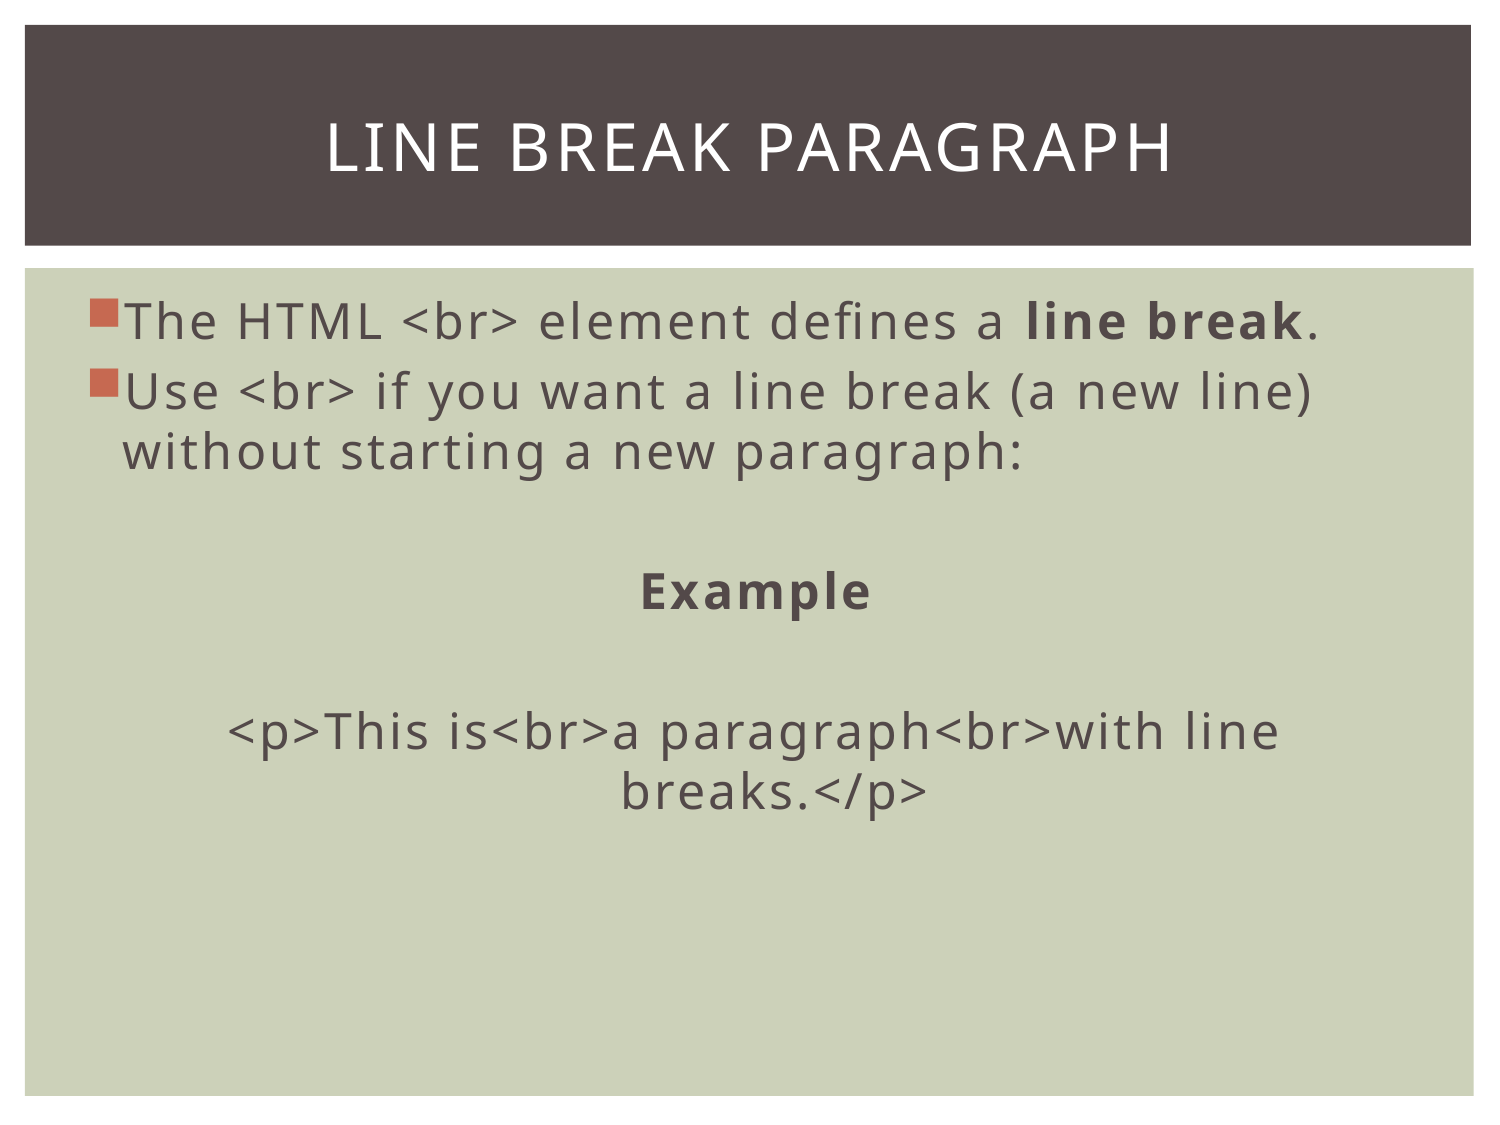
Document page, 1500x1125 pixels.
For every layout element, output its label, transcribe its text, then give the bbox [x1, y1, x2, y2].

title Line break paragraph [62, 58, 1438, 232]
list The HTML <br> element defines a line break. Use <br> if you want a line break (a new line) without starting a new paragraph: Example <p>This is<br>a paragraph<br>with line breaks.</p> [62, 281, 1442, 1005]
